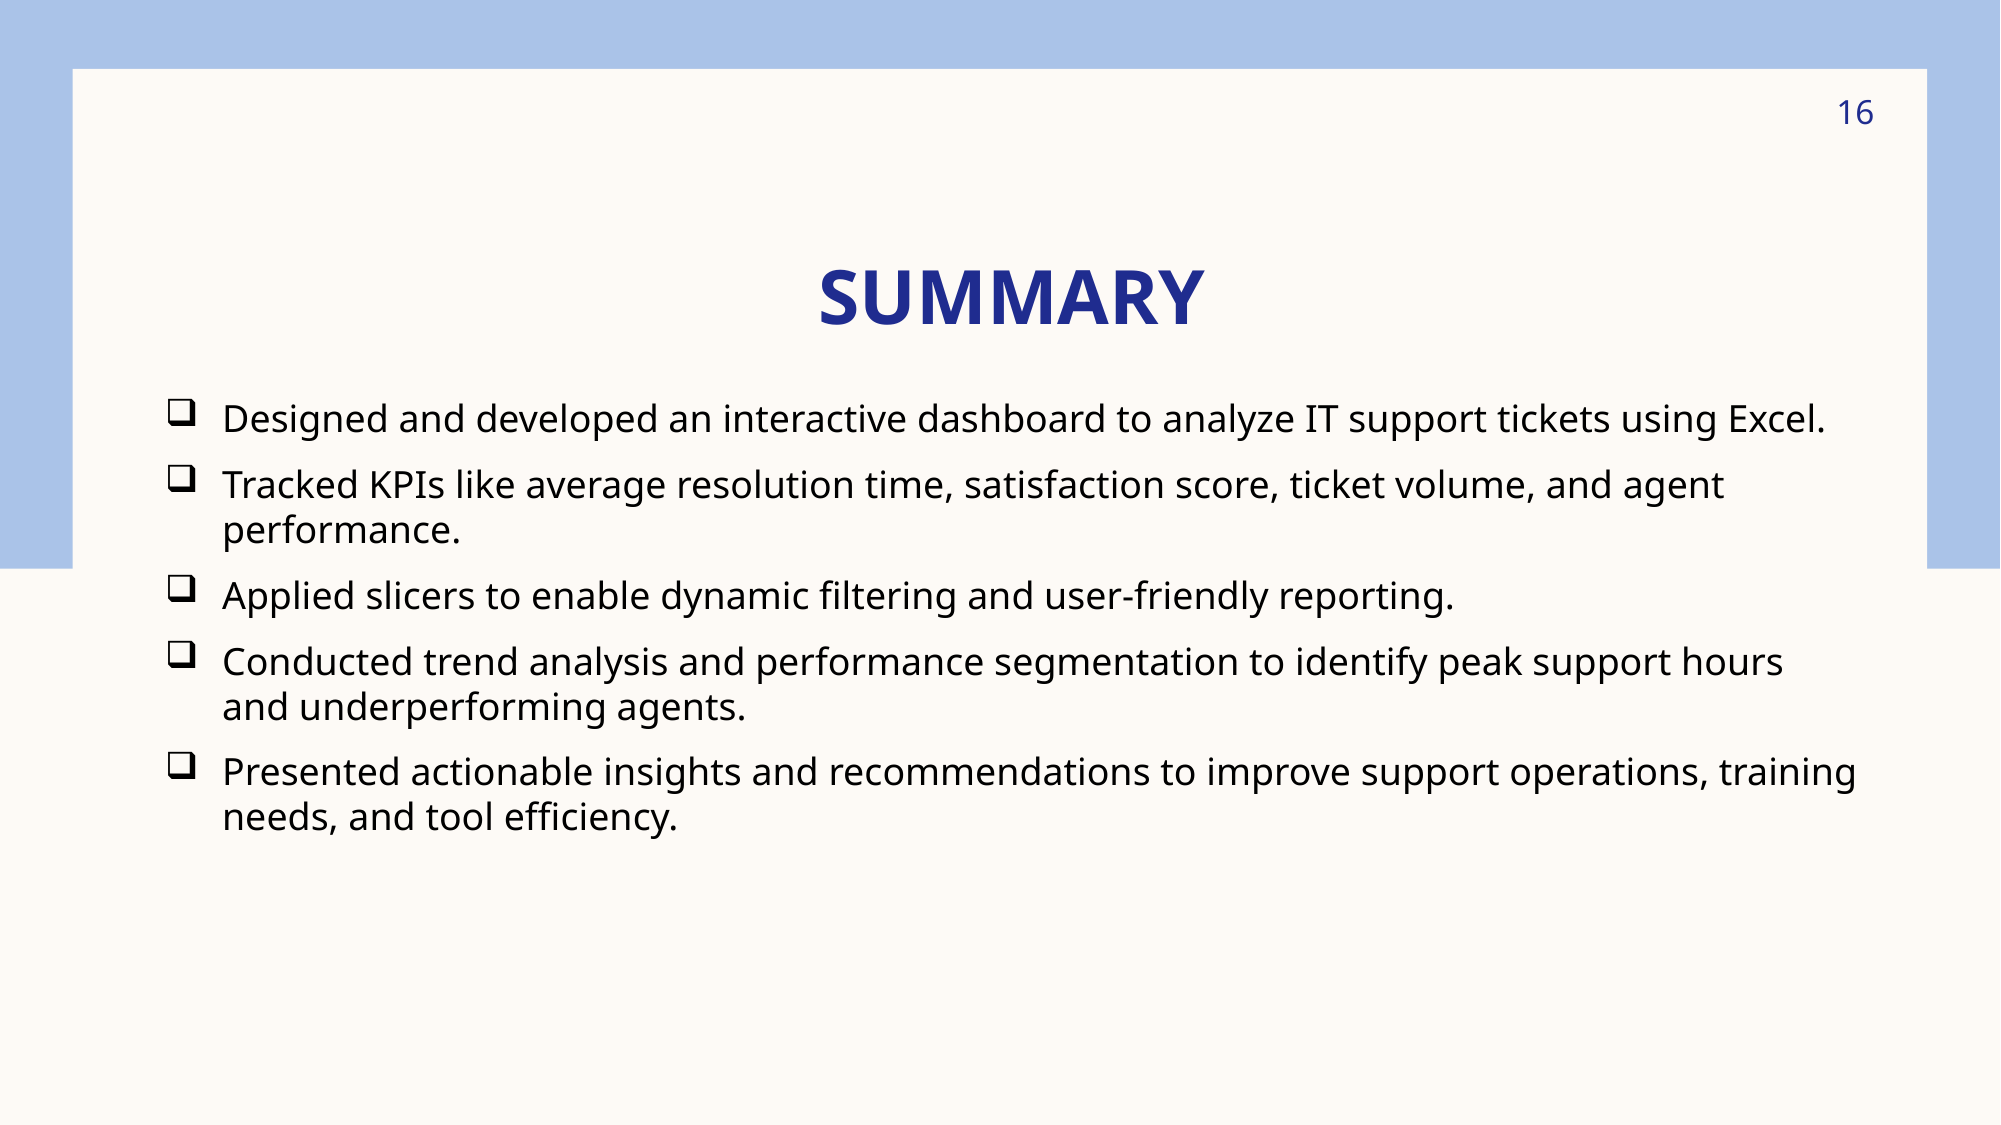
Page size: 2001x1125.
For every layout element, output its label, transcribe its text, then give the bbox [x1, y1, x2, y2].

title Summary [150, 173, 1875, 340]
slide_number 16 [1699, 75, 1875, 153]
list Designed and developed an interactive dashboard to analyze IT support tickets using Excel. Tracked KPIs like average resolution time, satisfaction score, ticket volume, and agent performance. Applied slicers to enable dynamic filtering and user-friendly reporting. Conducted trend analysis and performance segmentation to identify peak support hours and underperforming agents. Presented actionable insights and recommendations to improve support operations, training needs, and tool efficiency. [150, 379, 1875, 885]
